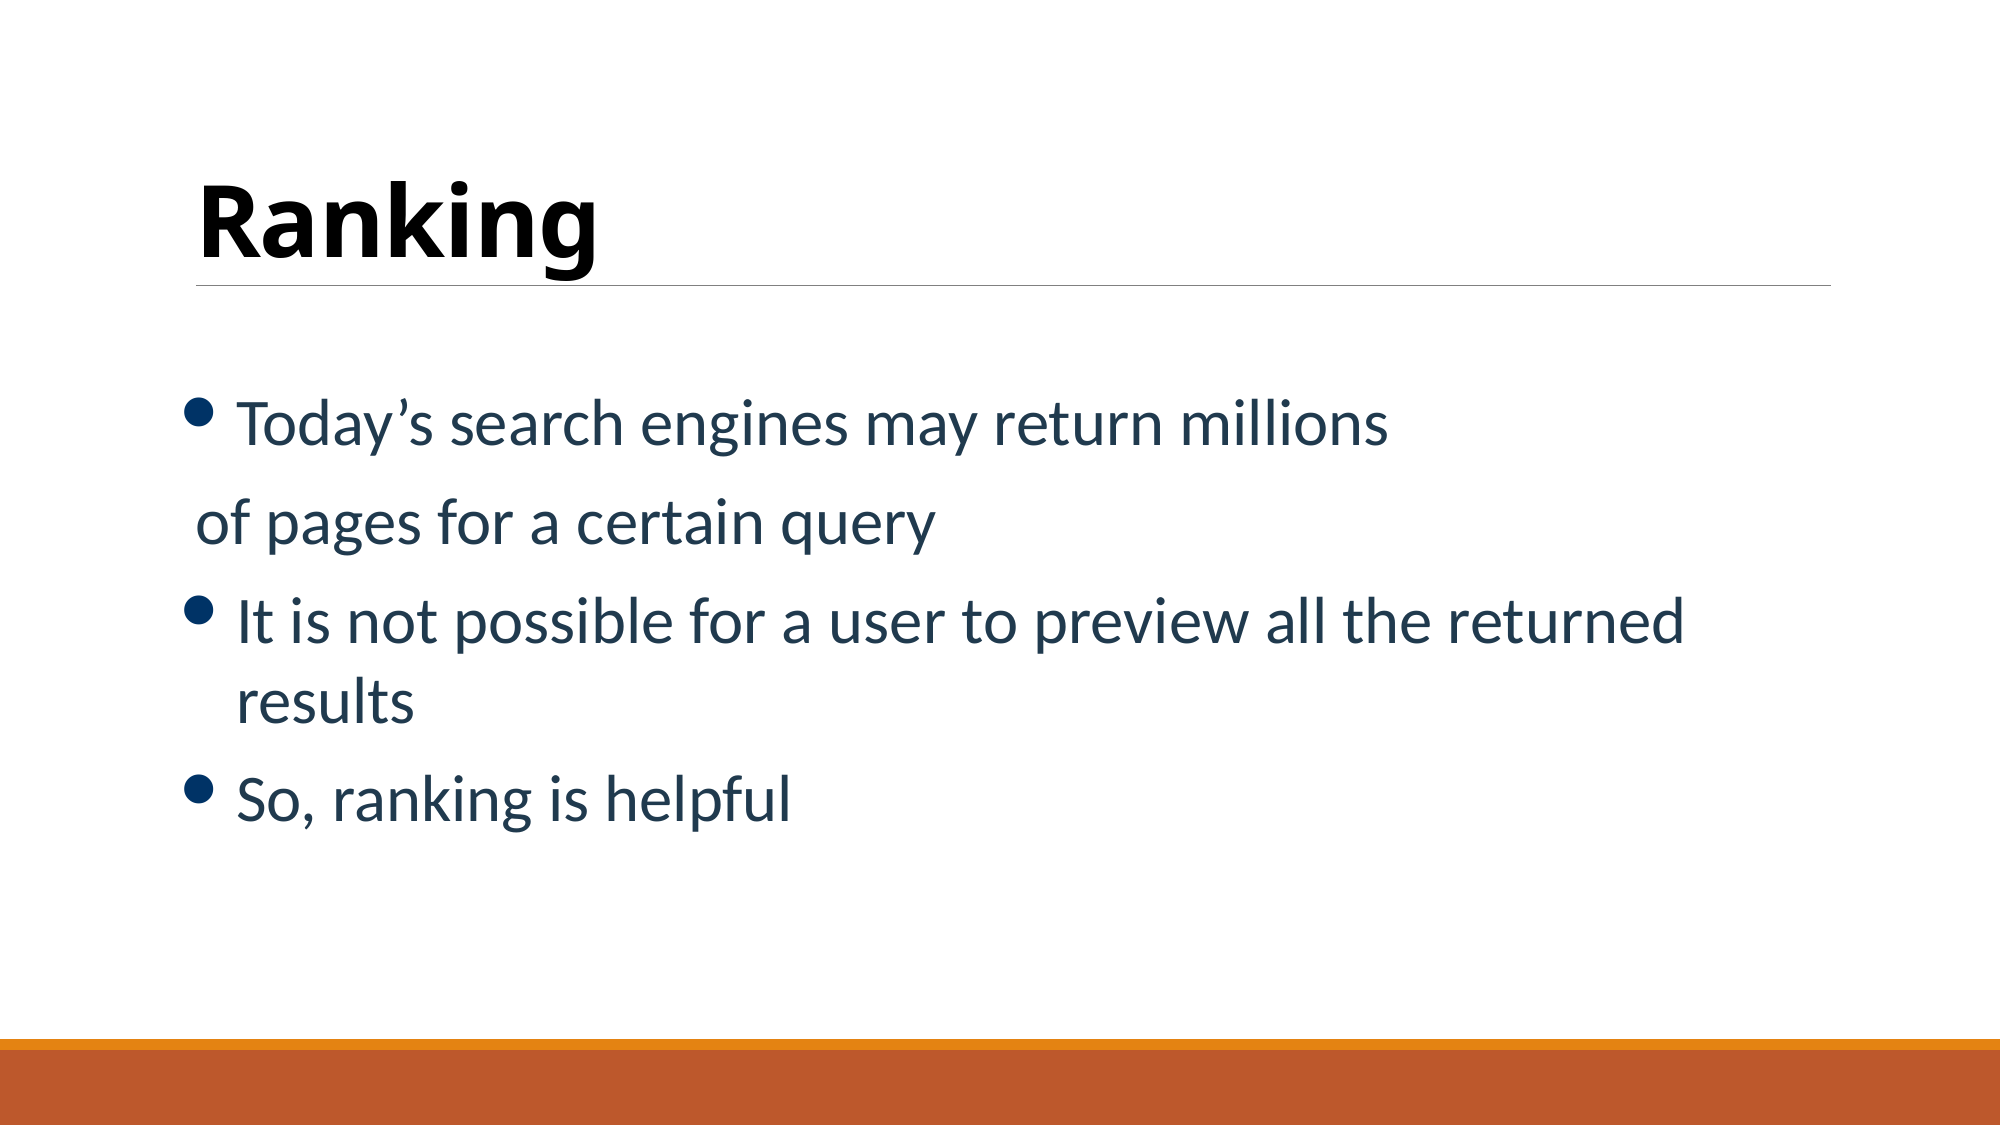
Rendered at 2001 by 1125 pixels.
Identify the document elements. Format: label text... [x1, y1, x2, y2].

title Ranking [180, 47, 1830, 285]
list Today’s search engines may return millions of pages for a certain query It is not possible for a user to preview all the returned results So, ranking is helpful [180, 302, 1830, 963]
